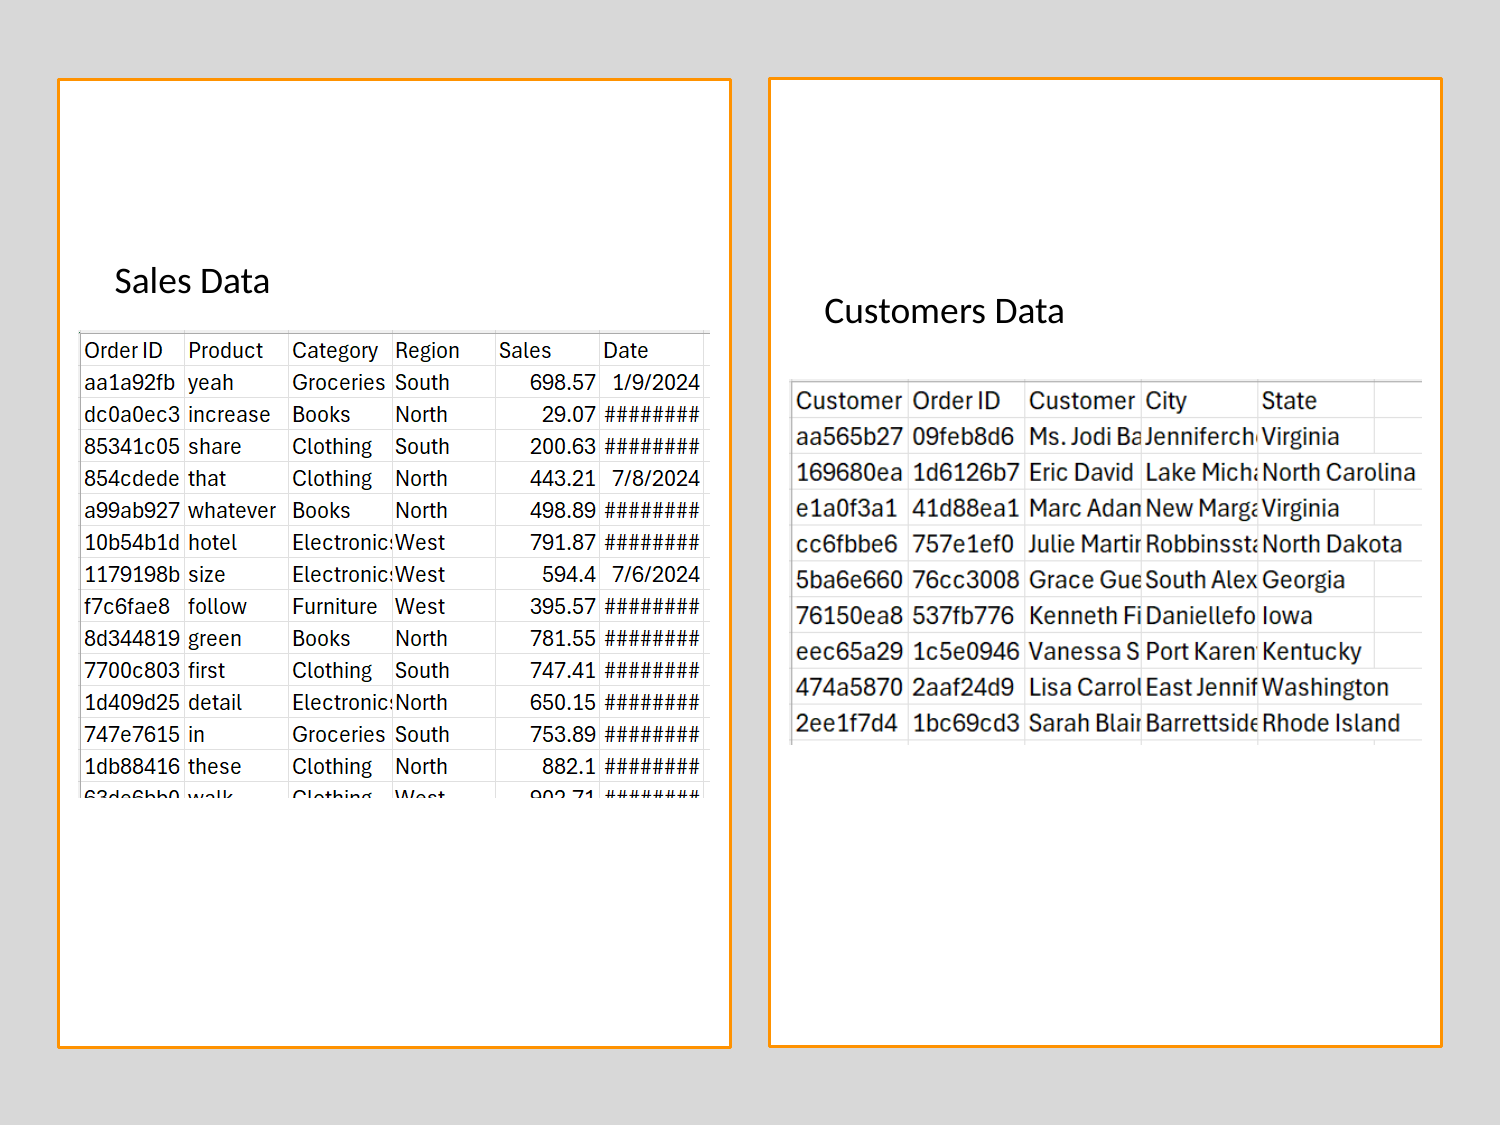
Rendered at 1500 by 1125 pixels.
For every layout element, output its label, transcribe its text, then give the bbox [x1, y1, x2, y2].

picture [78, 329, 711, 798]
text_box Sales Data [99, 248, 612, 309]
text_box [768, 77, 1443, 1048]
picture [789, 379, 1422, 746]
text_box [57, 78, 732, 1049]
text_box [0, 0, 1500, 1125]
text_box Customers Data [809, 278, 1286, 378]
